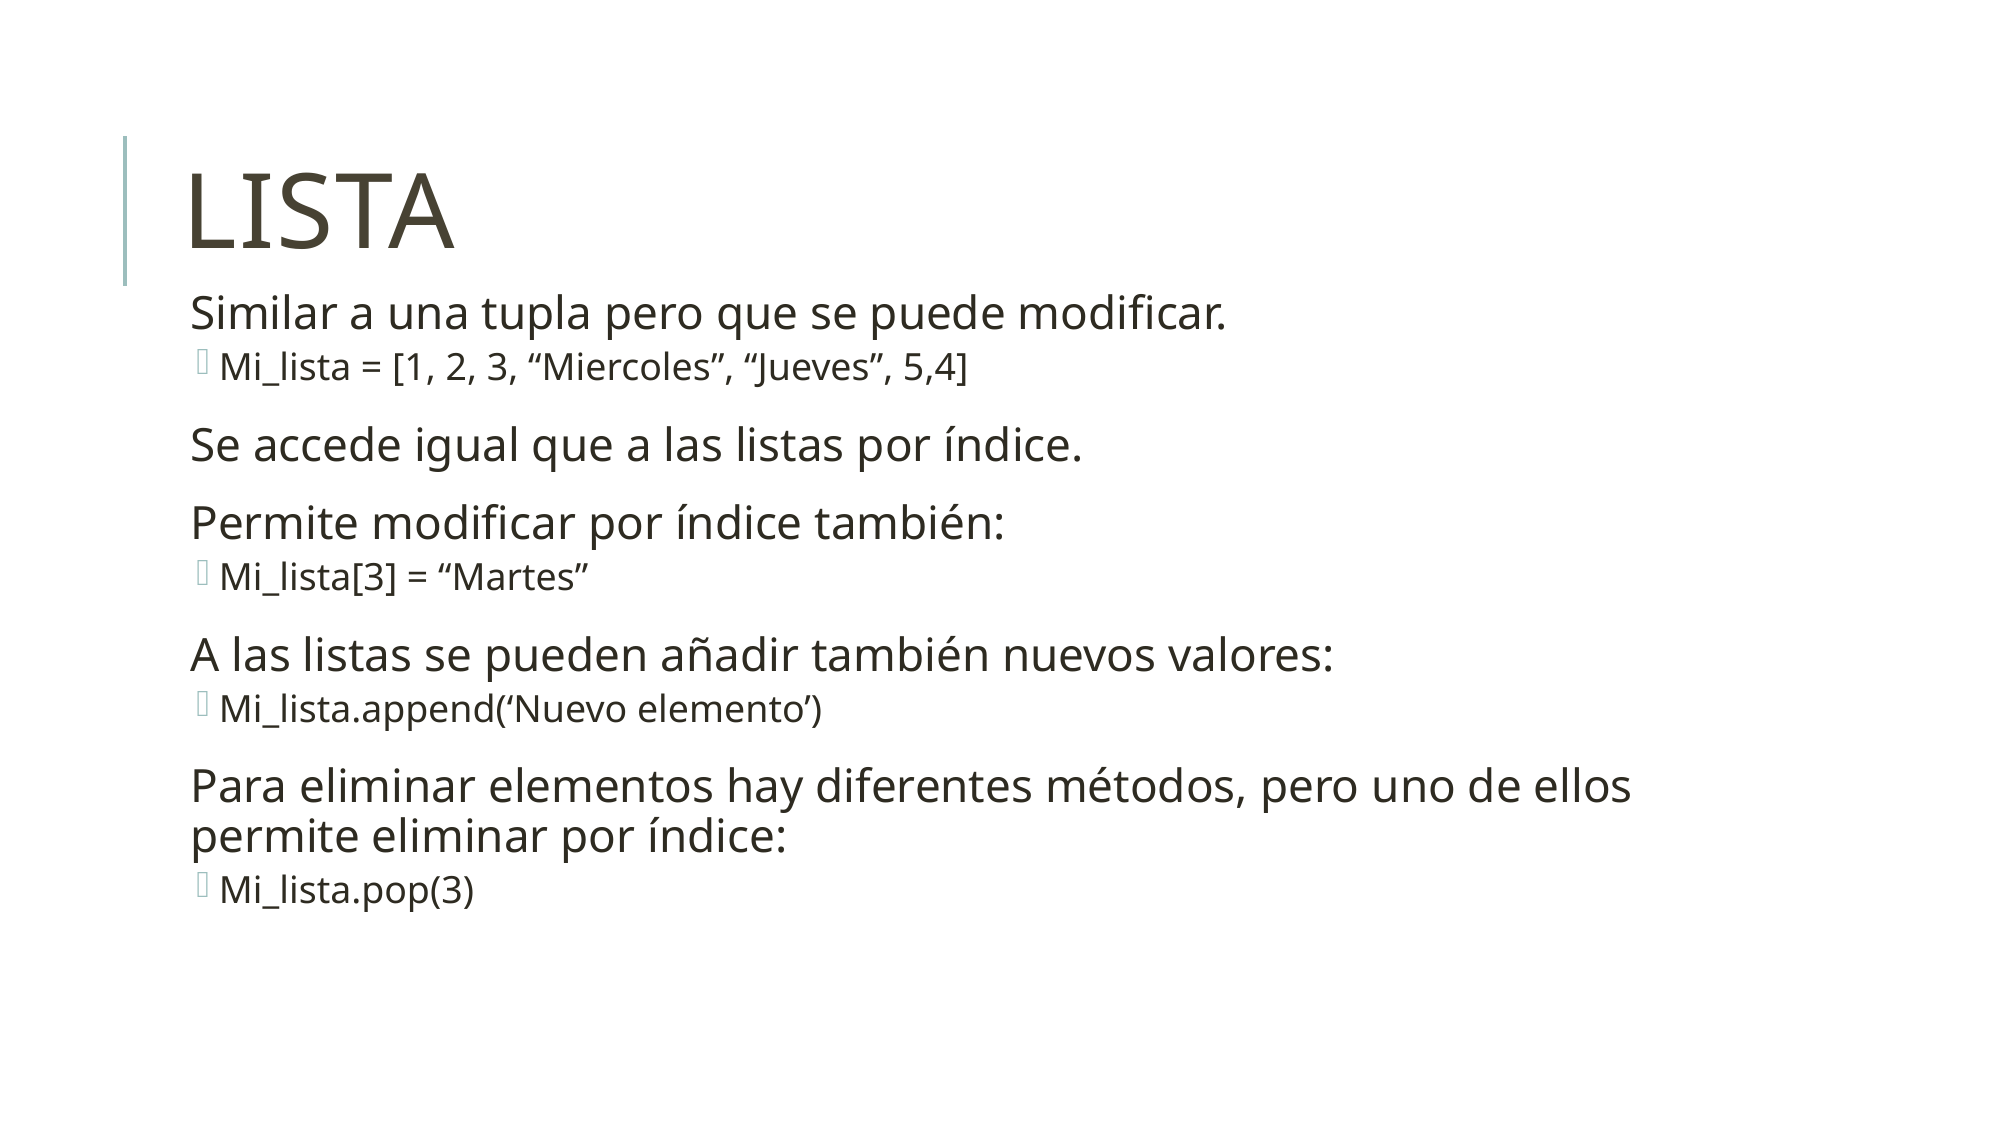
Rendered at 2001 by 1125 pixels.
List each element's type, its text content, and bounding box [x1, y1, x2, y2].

list Similar a una tupla pero que se puede modificar. Mi_lista = [1, 2, 3, “Miercoles”, “Jueves”, 5,4] Se accede igual que a las listas por índice. Permite modificar por índice también: Mi_lista[3] = “Martes” A las listas se pueden añadir también nuevos valores: Mi_lista.append(‘Nuevo elemento’) Para eliminar elementos hay diferentes métodos, pero uno de ellos permite eliminar por índice: Mi_lista.pop(3) [168, 282, 1763, 1035]
title lista [168, 96, 1763, 282]
